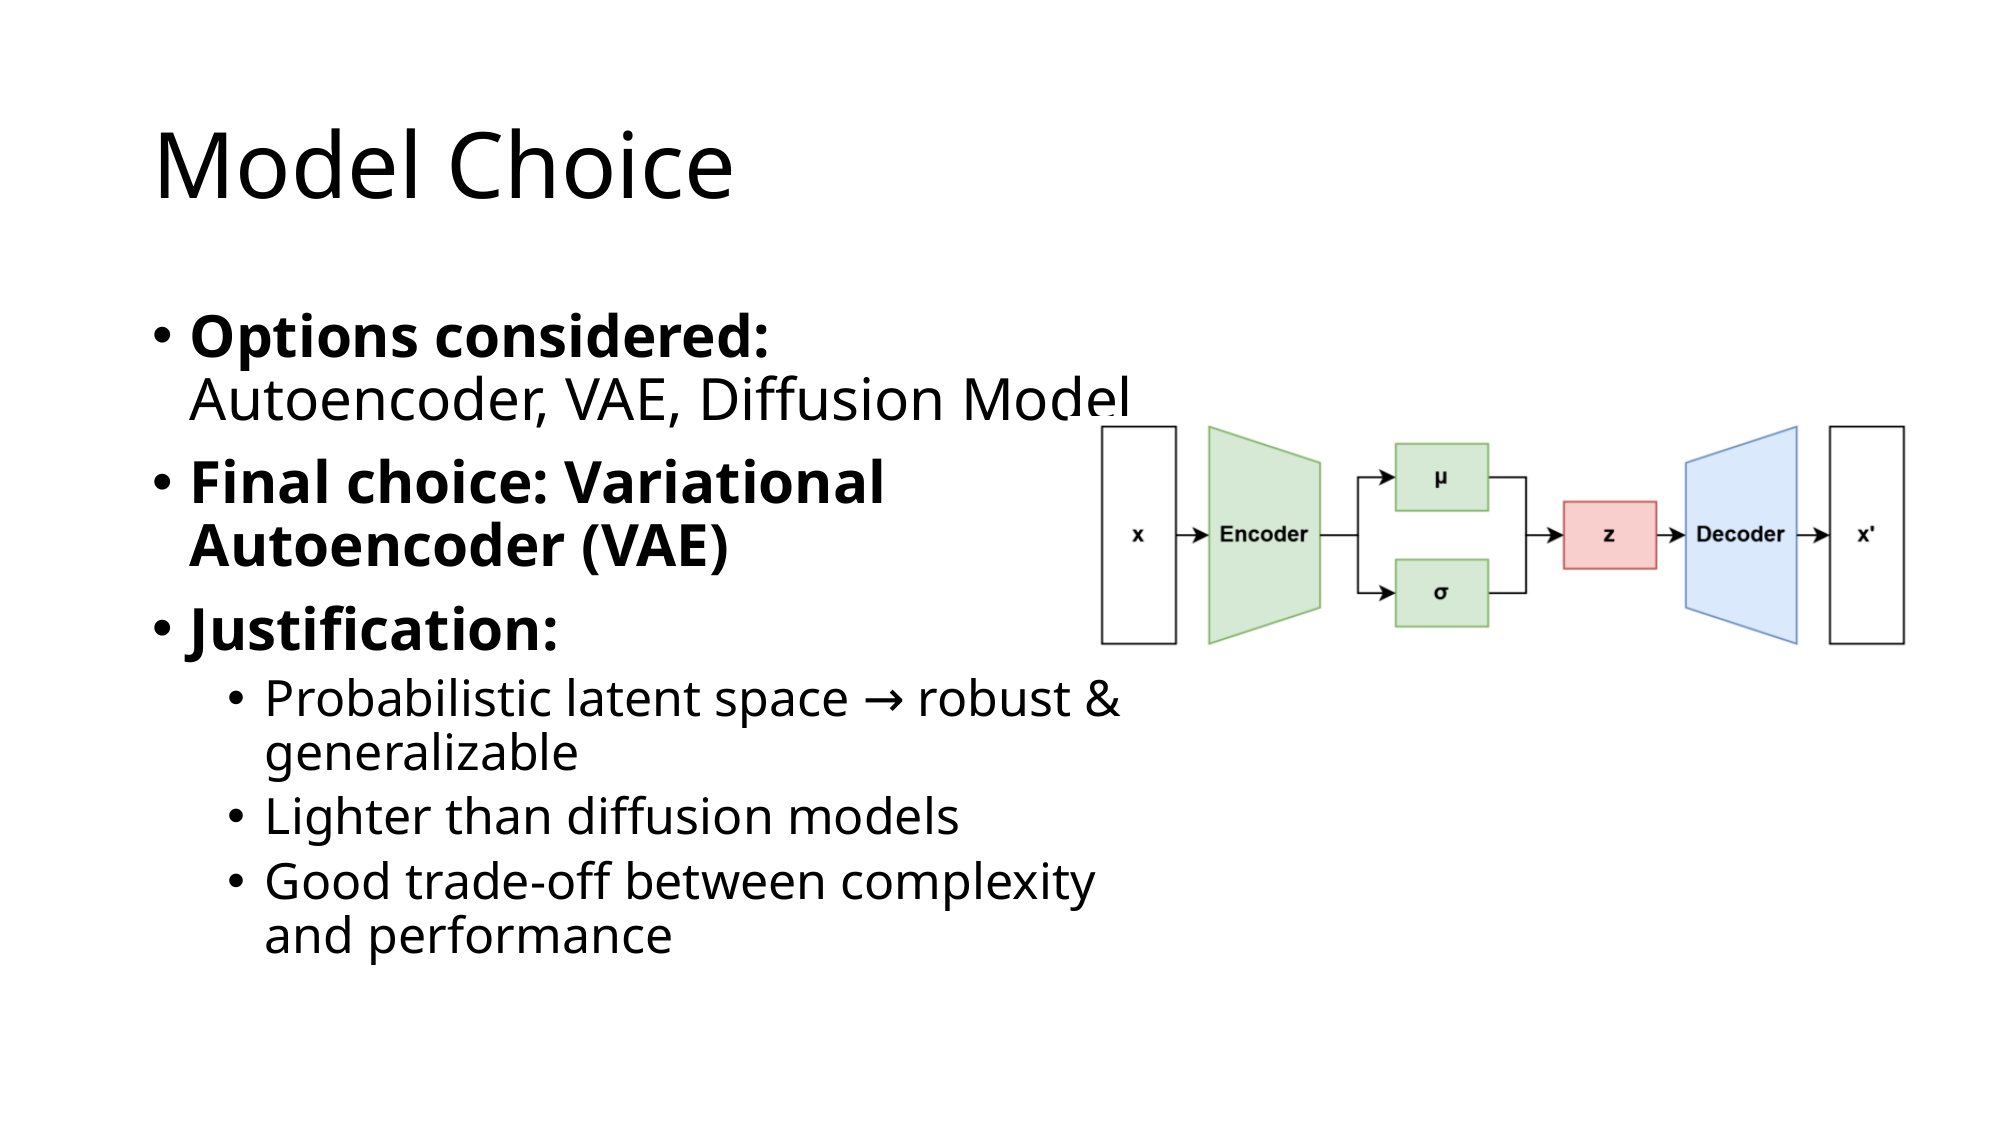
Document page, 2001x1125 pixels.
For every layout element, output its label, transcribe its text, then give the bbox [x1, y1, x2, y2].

title Model Choice [137, 59, 1863, 278]
picture [1067, 415, 1973, 657]
list Options considered: Autoencoder, VAE, Diffusion Model Final choice: Variational Autoencoder (VAE) Justification: Probabilistic latent space → robust & generalizable Lighter than diffusion models Good trade-off between complexity and performance [137, 299, 1153, 1014]
